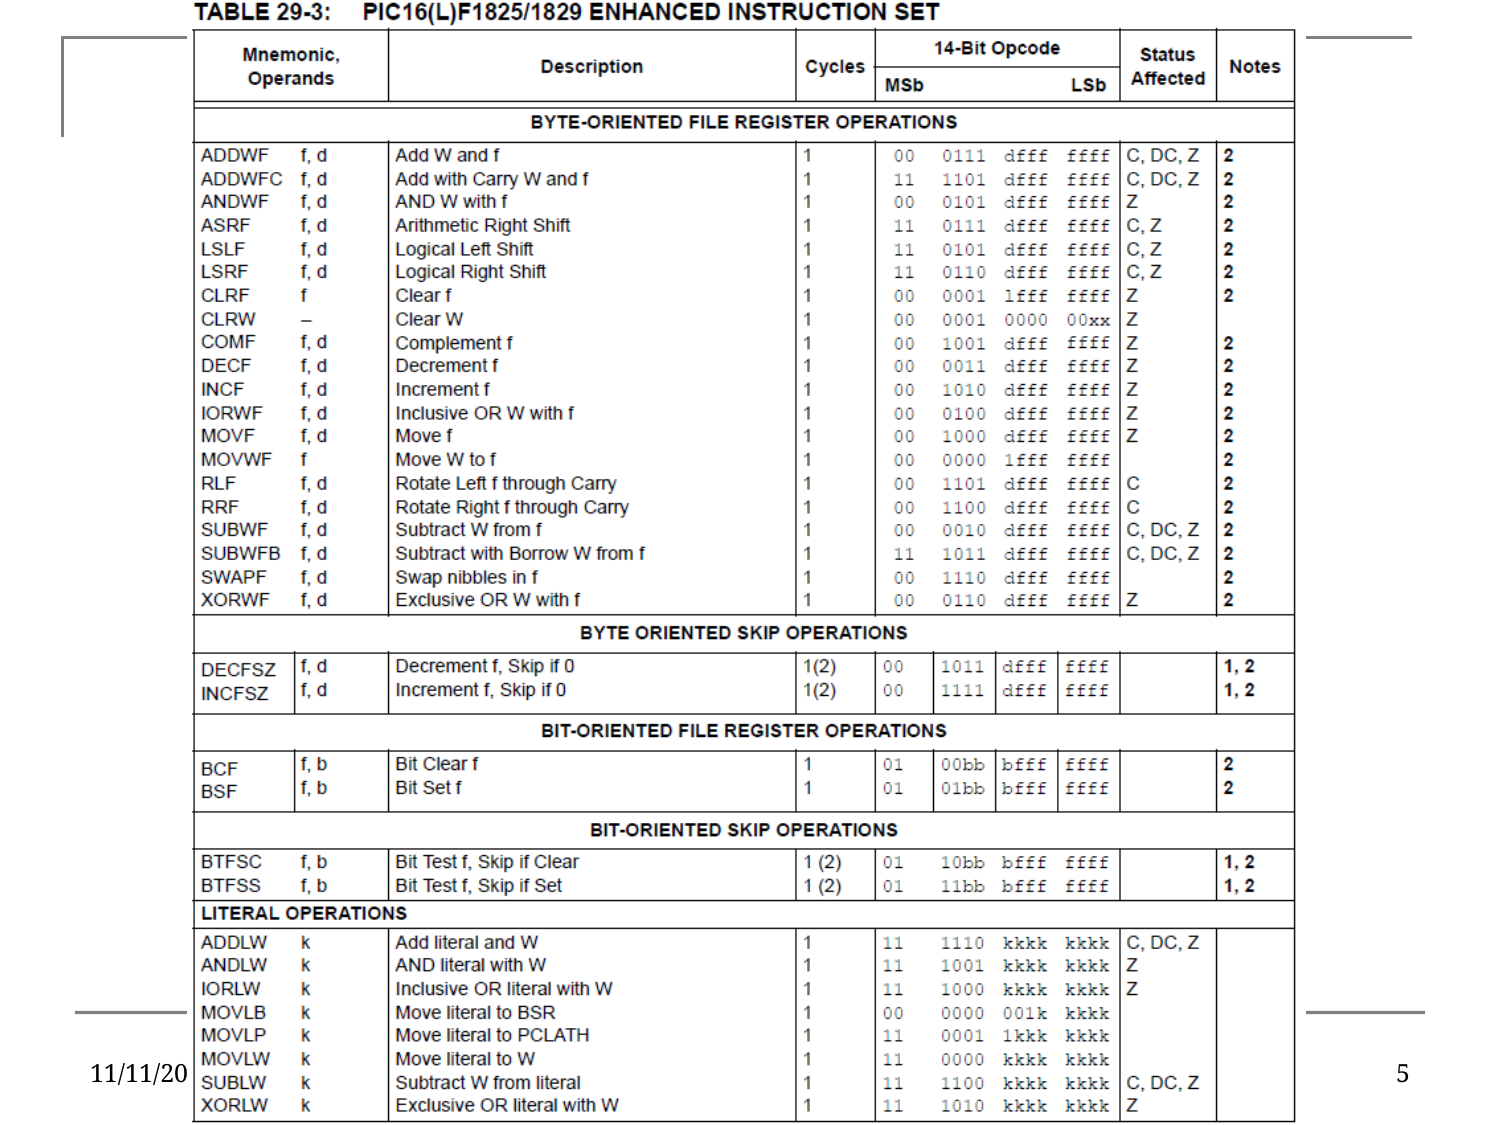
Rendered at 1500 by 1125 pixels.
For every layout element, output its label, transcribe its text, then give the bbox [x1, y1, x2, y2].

slide_number 5 [1312, 1023, 1426, 1100]
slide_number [74, 1023, 182, 1100]
picture [187, 0, 1307, 1125]
